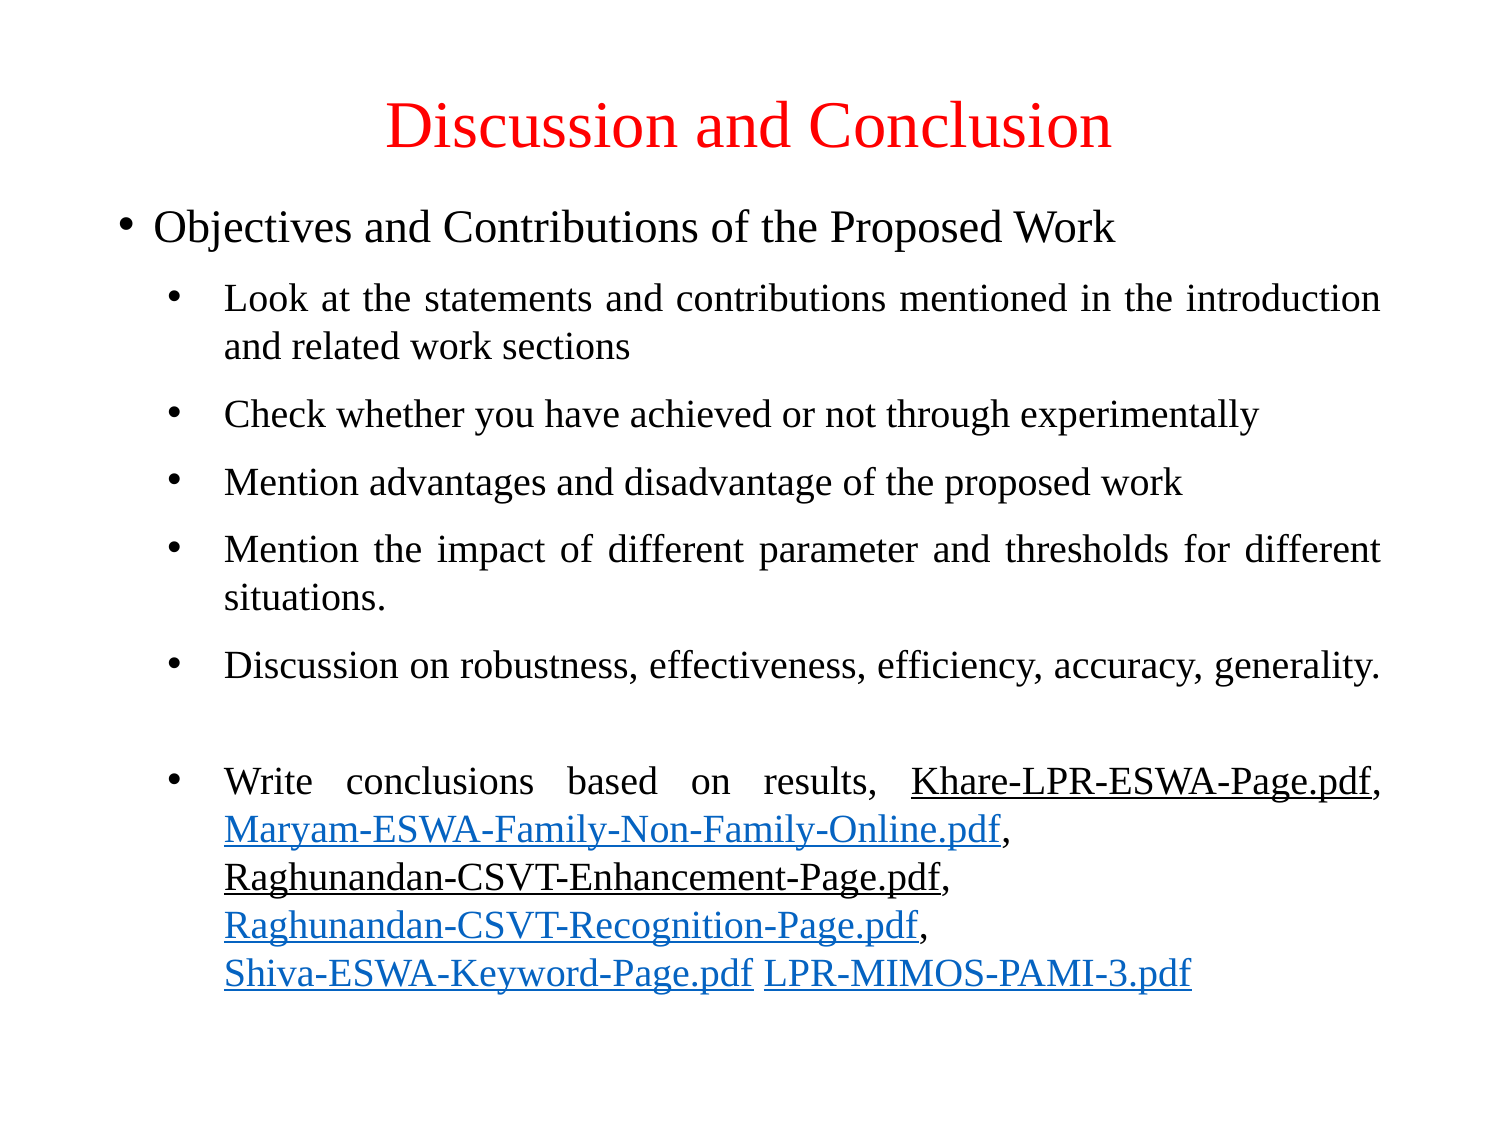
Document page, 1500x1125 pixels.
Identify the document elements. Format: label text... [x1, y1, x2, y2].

list Objectives and Contributions of the Proposed Work Look at the statements and contributions mentioned in the introduction and related work sections Check whether you have achieved or not through experimentally Mention advantages and disadvantage of the proposed work Mention the impact of different parameter and thresholds for different situations. Discussion on robustness, effectiveness, efficiency, accuracy, generality. Write conclusions based on results, Khare-LPR-ESWA-Page.pdf, Maryam-ESWA-Family-Non-Family-Online.pdf, Raghunandan-CSVT-Enhancement-Page.pdf, Raghunandan-CSVT-Recognition-Page.pdf, Shiva-ESWA-Keyword-Page.pdf LPR-MIMOS-PAMI-3.pdf [103, 188, 1397, 1014]
title Discussion and Conclusion [103, 53, 1397, 188]
